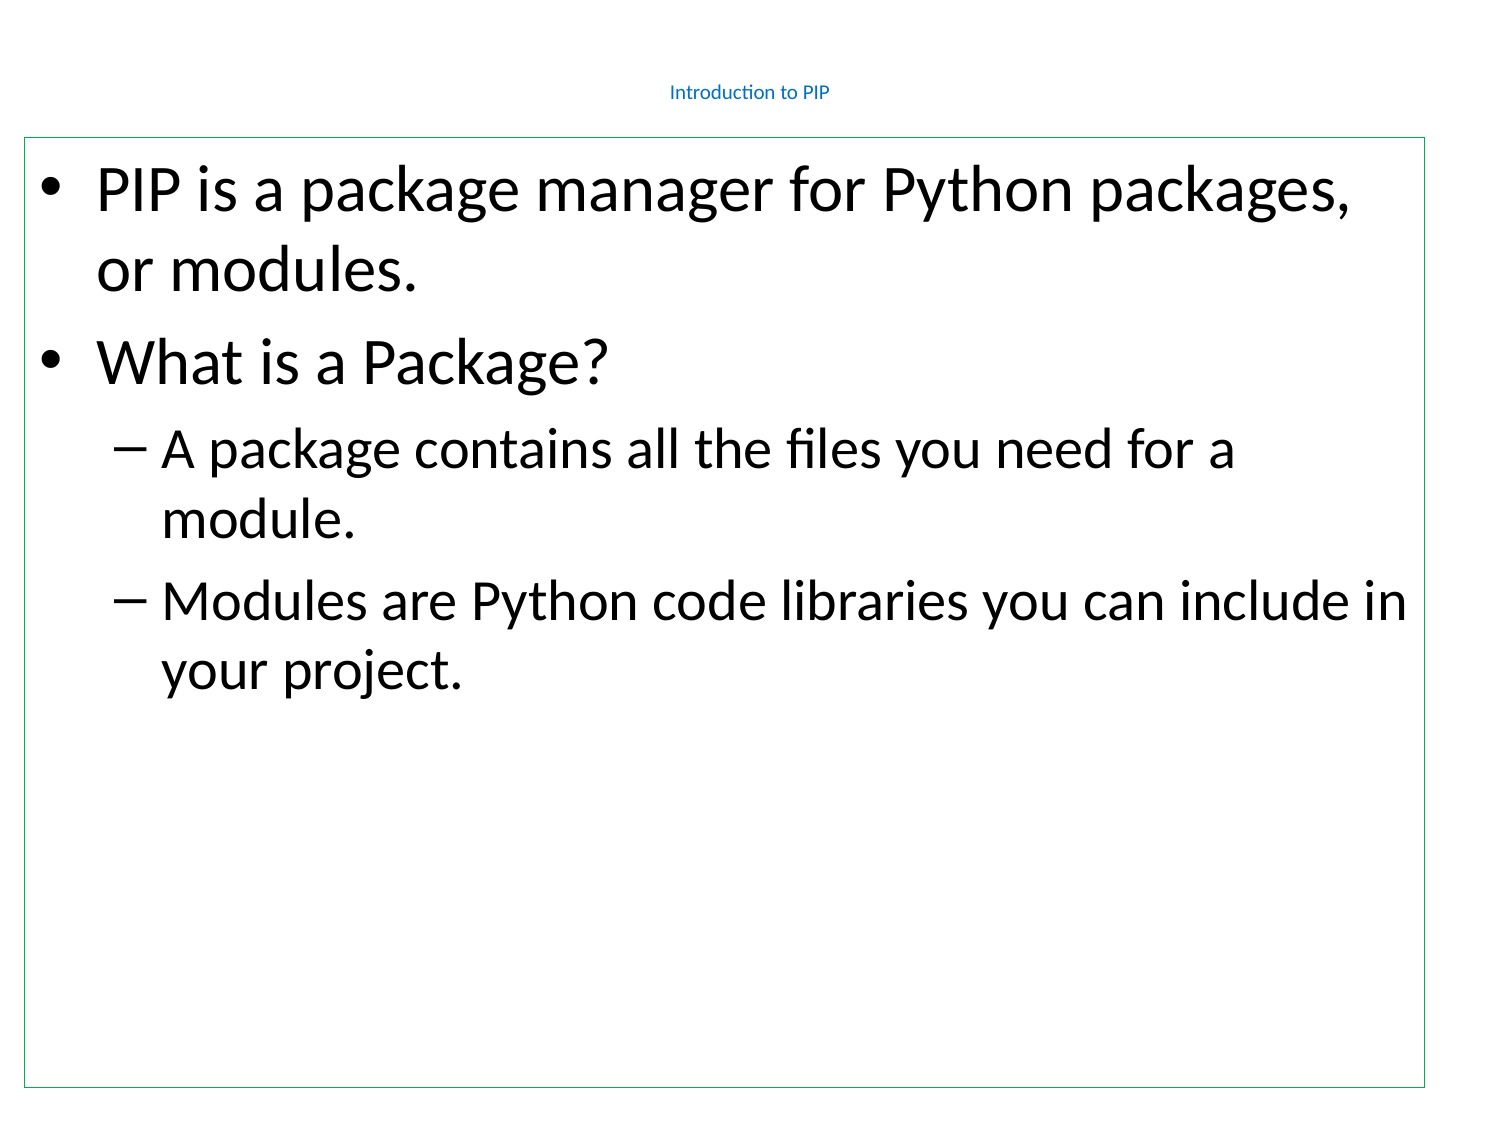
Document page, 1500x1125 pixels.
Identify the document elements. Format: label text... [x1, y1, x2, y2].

title Introduction to PIP [75, 45, 1425, 137]
list PIP is a package manager for Python packages, or modules. What is a Package? A package contains all the files you need for a module. Modules are Python code libraries you can include in your project. [24, 137, 1425, 1088]
